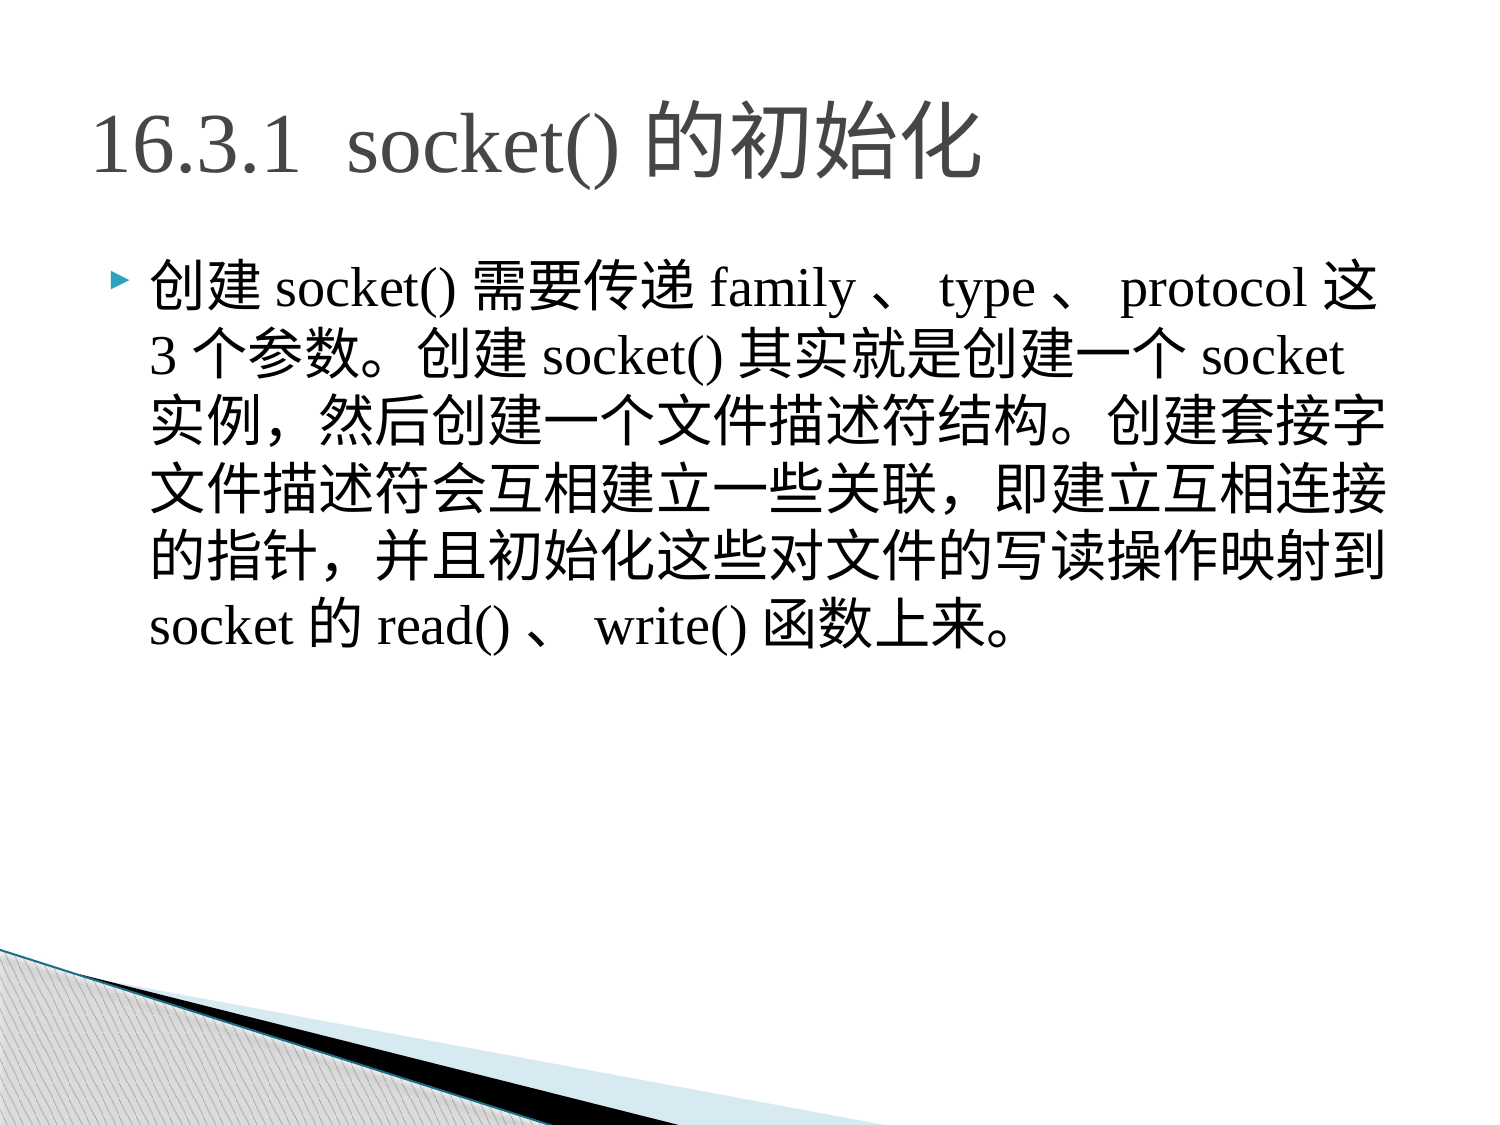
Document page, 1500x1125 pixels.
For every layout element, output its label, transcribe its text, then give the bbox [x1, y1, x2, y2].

list 创建socket()需要传递family、type、protocol这3个参数。创建socket()其实就是创建一个socket实例，然后创建一个文件描述符结构。创建套接字文件描述符会互相建立一些关联，即建立互相连接的指针，并且初始化这些对文件的写读操作映射到socket的read()、write()函数上来。 [75, 243, 1425, 986]
title 16.3.1 socket()的初始化 [75, 45, 1425, 233]
